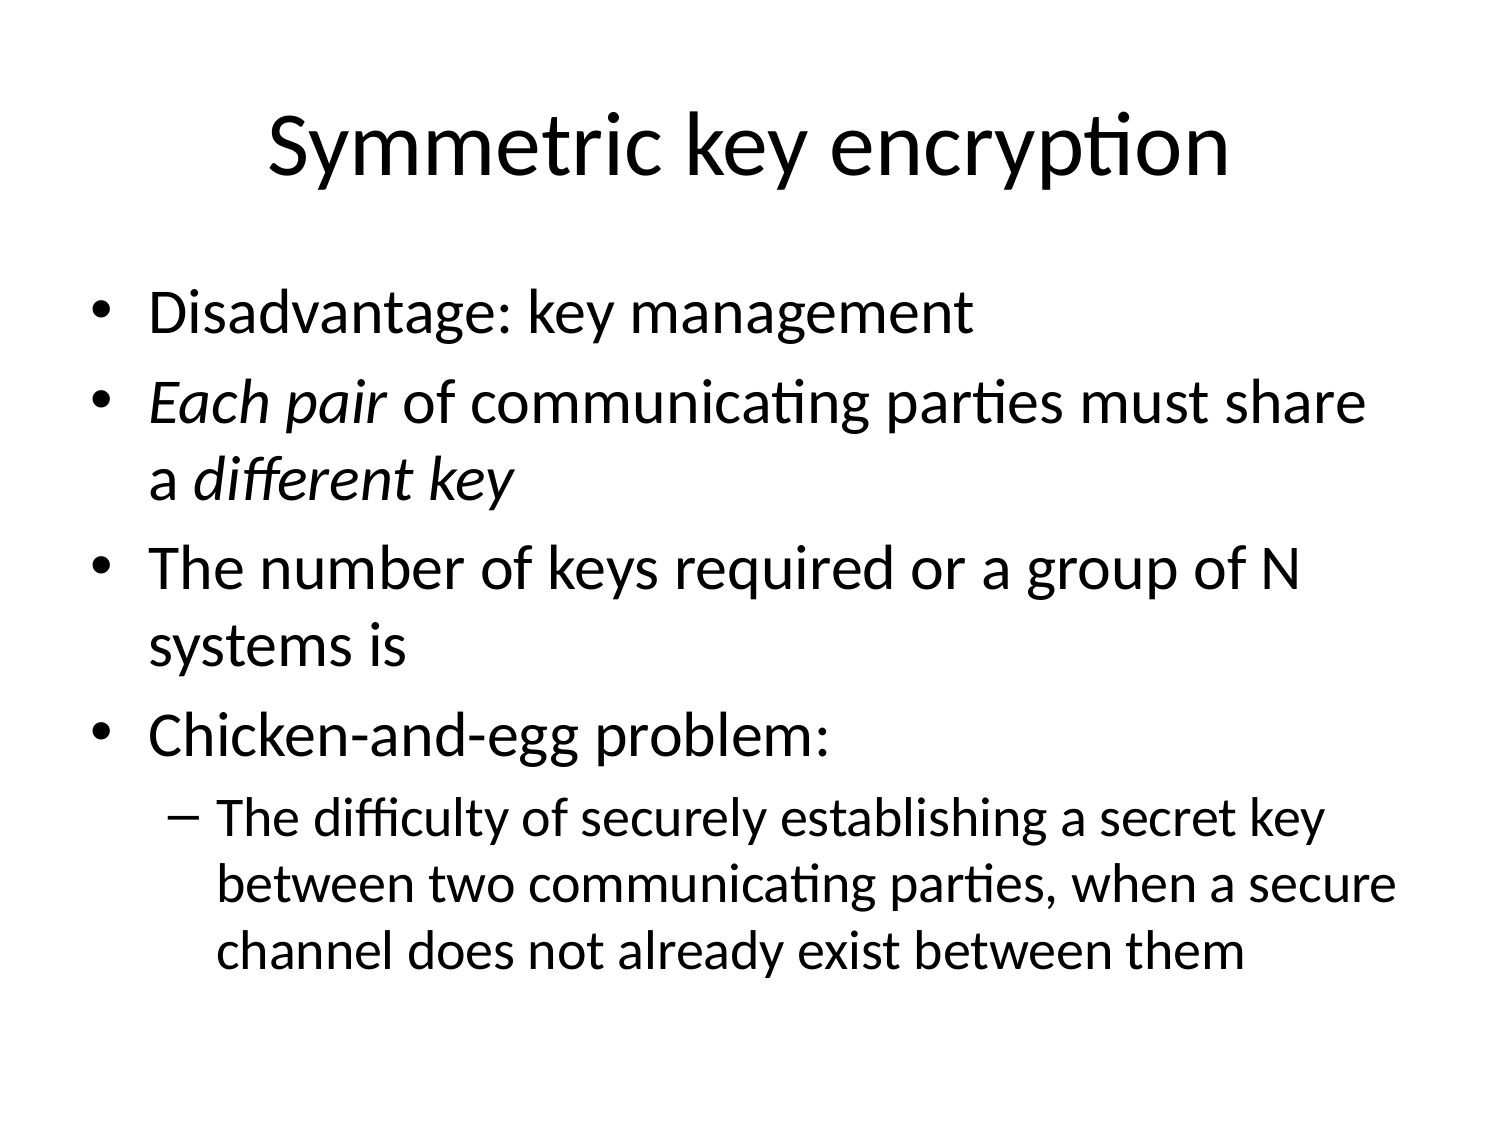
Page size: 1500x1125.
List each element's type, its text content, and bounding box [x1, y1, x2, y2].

title Symmetric key encryption [75, 45, 1425, 233]
